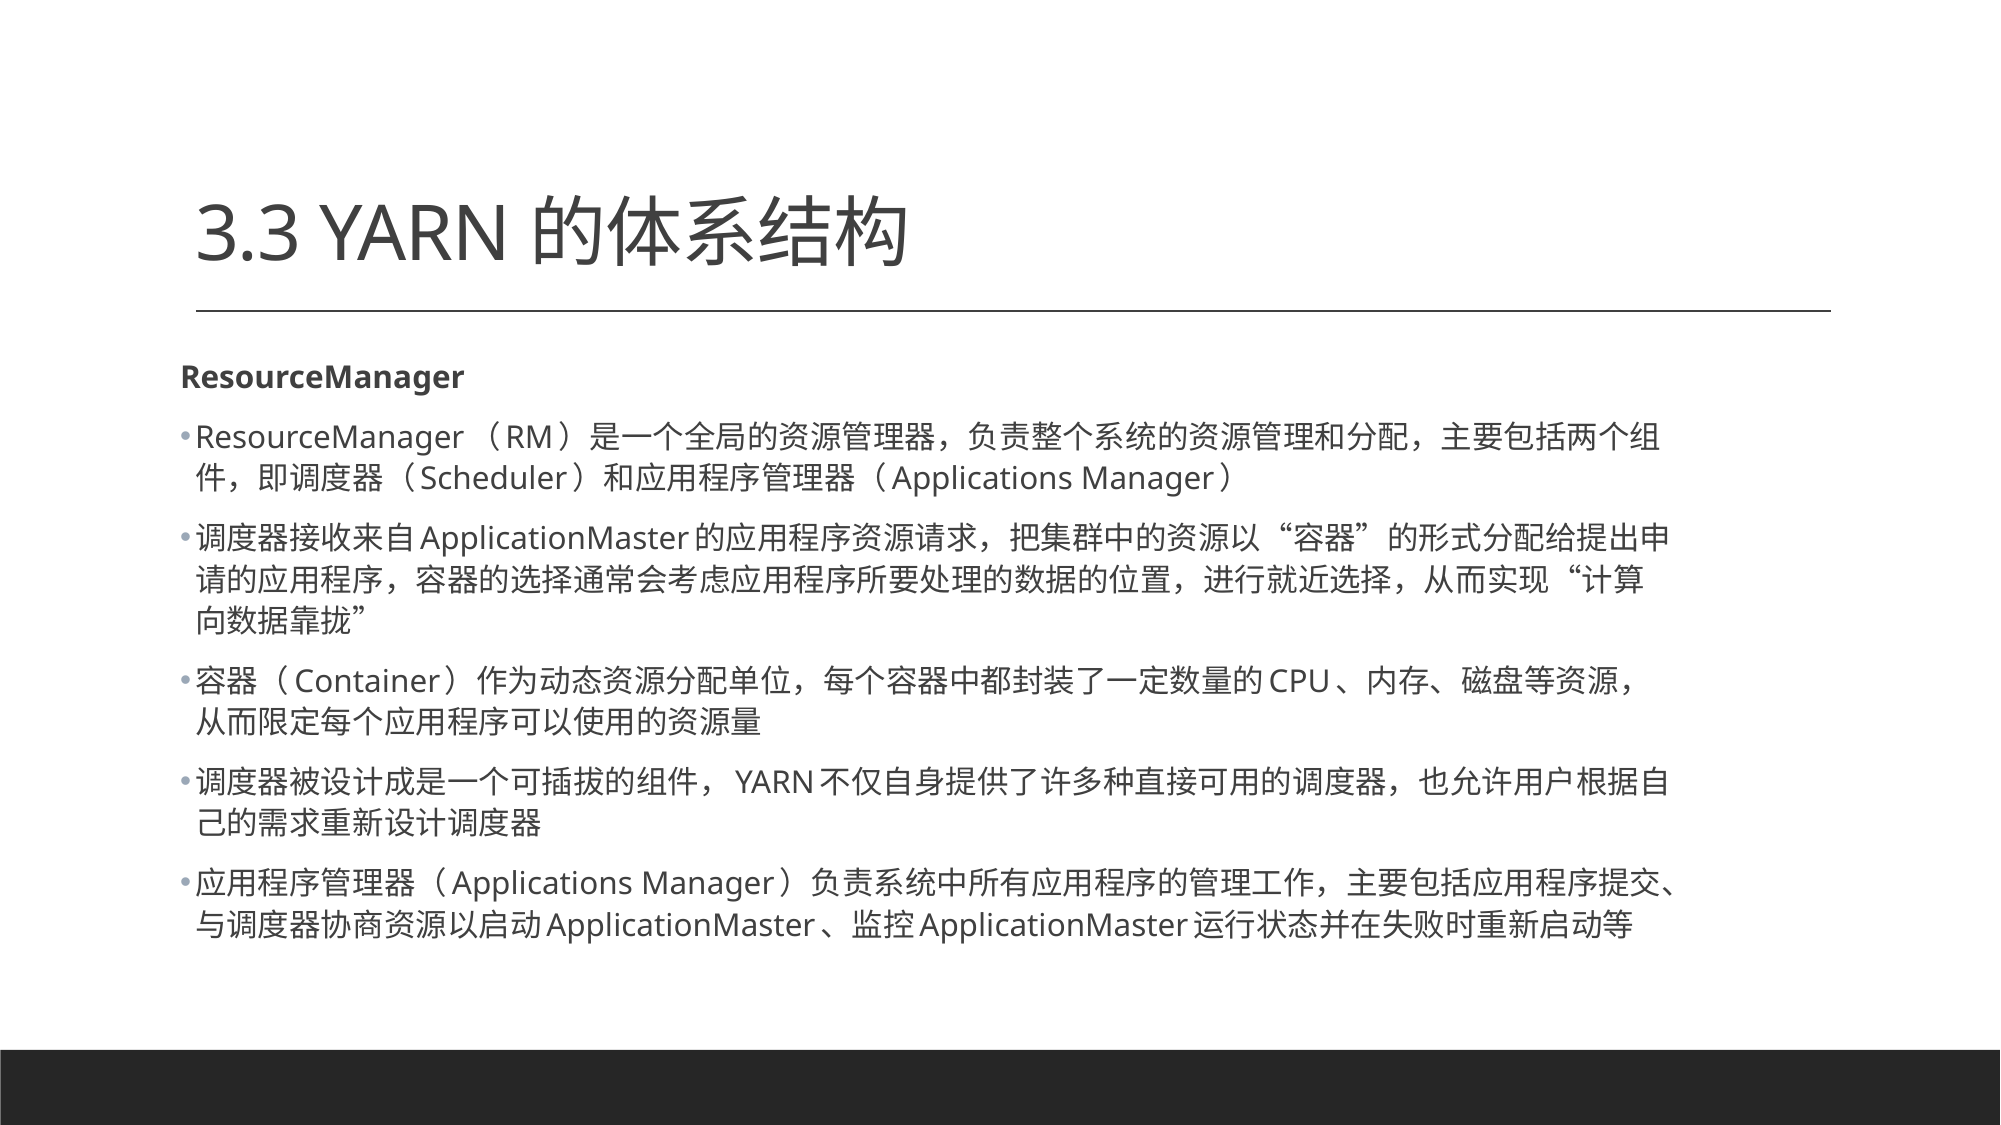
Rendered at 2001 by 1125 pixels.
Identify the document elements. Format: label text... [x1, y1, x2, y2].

title 3.3 YARN的体系结构 [180, 47, 1830, 285]
list ResourceManager ResourceManager（RM）是一个全局的资源管理器，负责整个系统的资源管理和分配，主要包括两个组件，即调度器（Scheduler）和应用程序管理器（Applications Manager） 调度器接收来自ApplicationMaster的应用程序资源请求，把集群中的资源以“容器”的形式分配给提出申请的应用程序，容器的选择通常会考虑应用程序所要处理的数据的位置，进行就近选择，从而实现“计算向数据靠拢” 容器（Container）作为动态资源分配单位，每个容器中都封装了一定数量的CPU、内存、磁盘等资源，从而限定每个应用程序可以使用的资源量 调度器被设计成是一个可插拔的组件，YARN不仅自身提供了许多种直接可用的调度器，也允许用户根据自己的需求重新设计调度器 应用程序管理器（Applications Manager）负责系统中所有应用程序的管理工作，主要包括应用程序提交、与调度器协商资源以启动ApplicationMaster、监控ApplicationMaster运行状态并在失败时重新启动等 [180, 345, 1673, 963]
